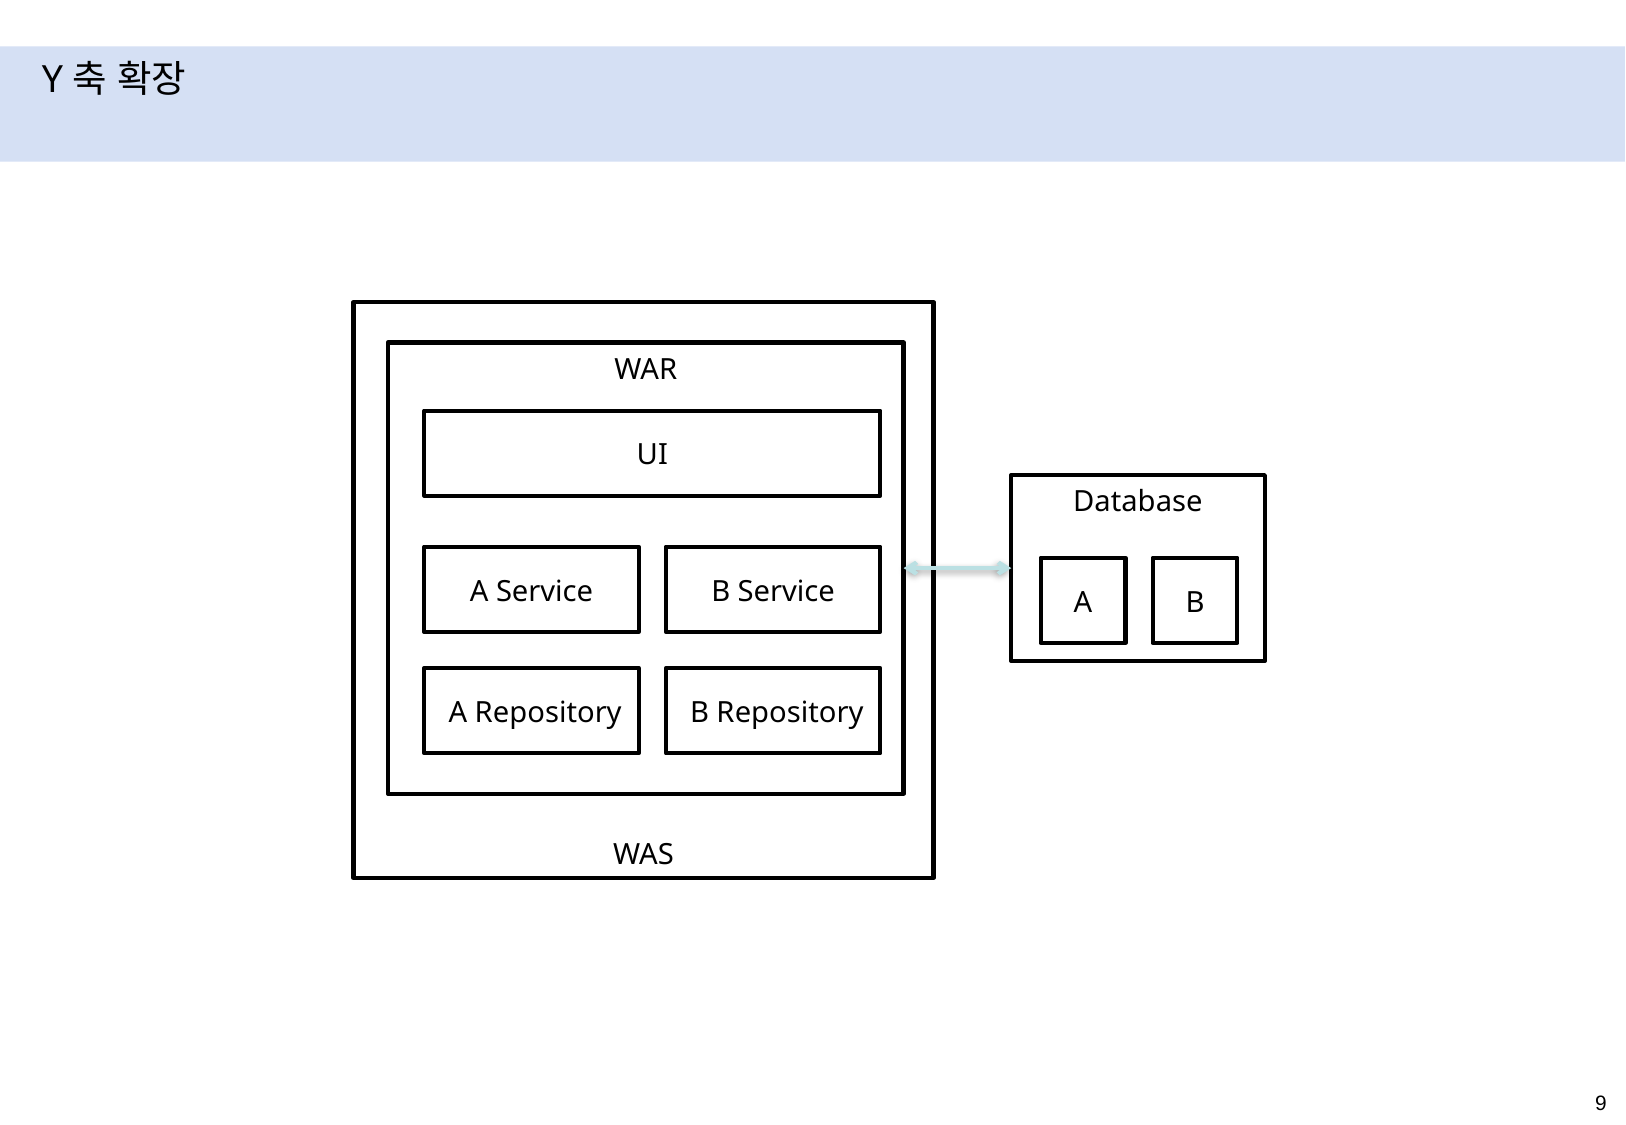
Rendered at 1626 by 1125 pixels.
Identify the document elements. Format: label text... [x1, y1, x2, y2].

text_box Database [1009, 473, 1267, 663]
text_box A Repository [422, 666, 641, 755]
text_box B Service [664, 545, 882, 634]
text_box A [1039, 556, 1128, 645]
text_box A Service [422, 545, 641, 634]
title Y축 확장 [26, 47, 1625, 113]
text_box UI [422, 409, 882, 498]
text_box WAS [351, 300, 936, 880]
text_box B [1151, 556, 1239, 645]
text_box WAR [386, 340, 906, 796]
text_box B Repository [664, 666, 882, 755]
